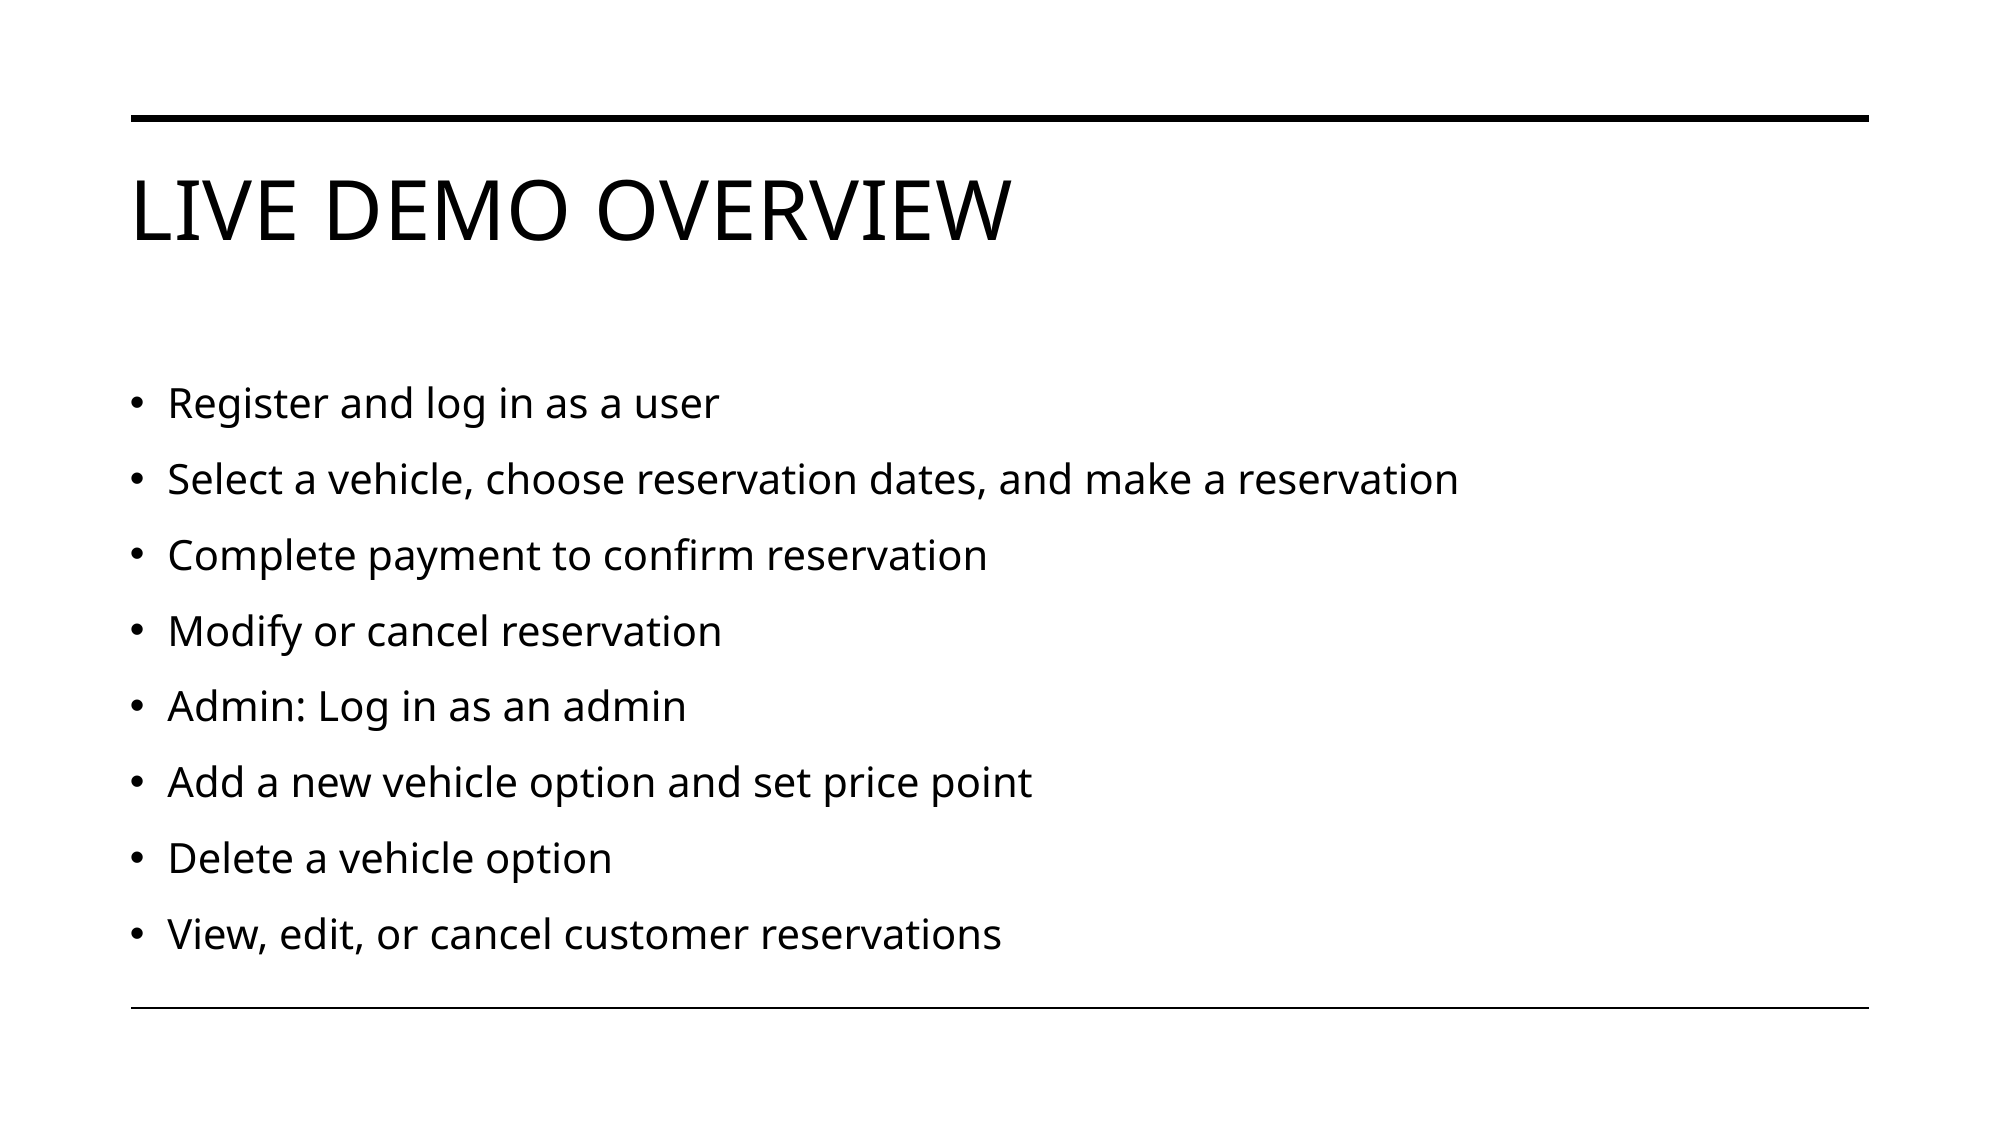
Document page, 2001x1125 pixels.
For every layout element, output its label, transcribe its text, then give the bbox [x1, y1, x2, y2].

list Register and log in as a user Select a vehicle, choose reservation dates, and make a reservation Complete payment to confirm reservation Modify or cancel reservation Admin: Log in as an admin Add a new vehicle option and set price point Delete a vehicle option View, edit, or cancel customer reservations [114, 364, 1869, 978]
title Live demo Overview [114, 149, 1869, 364]
